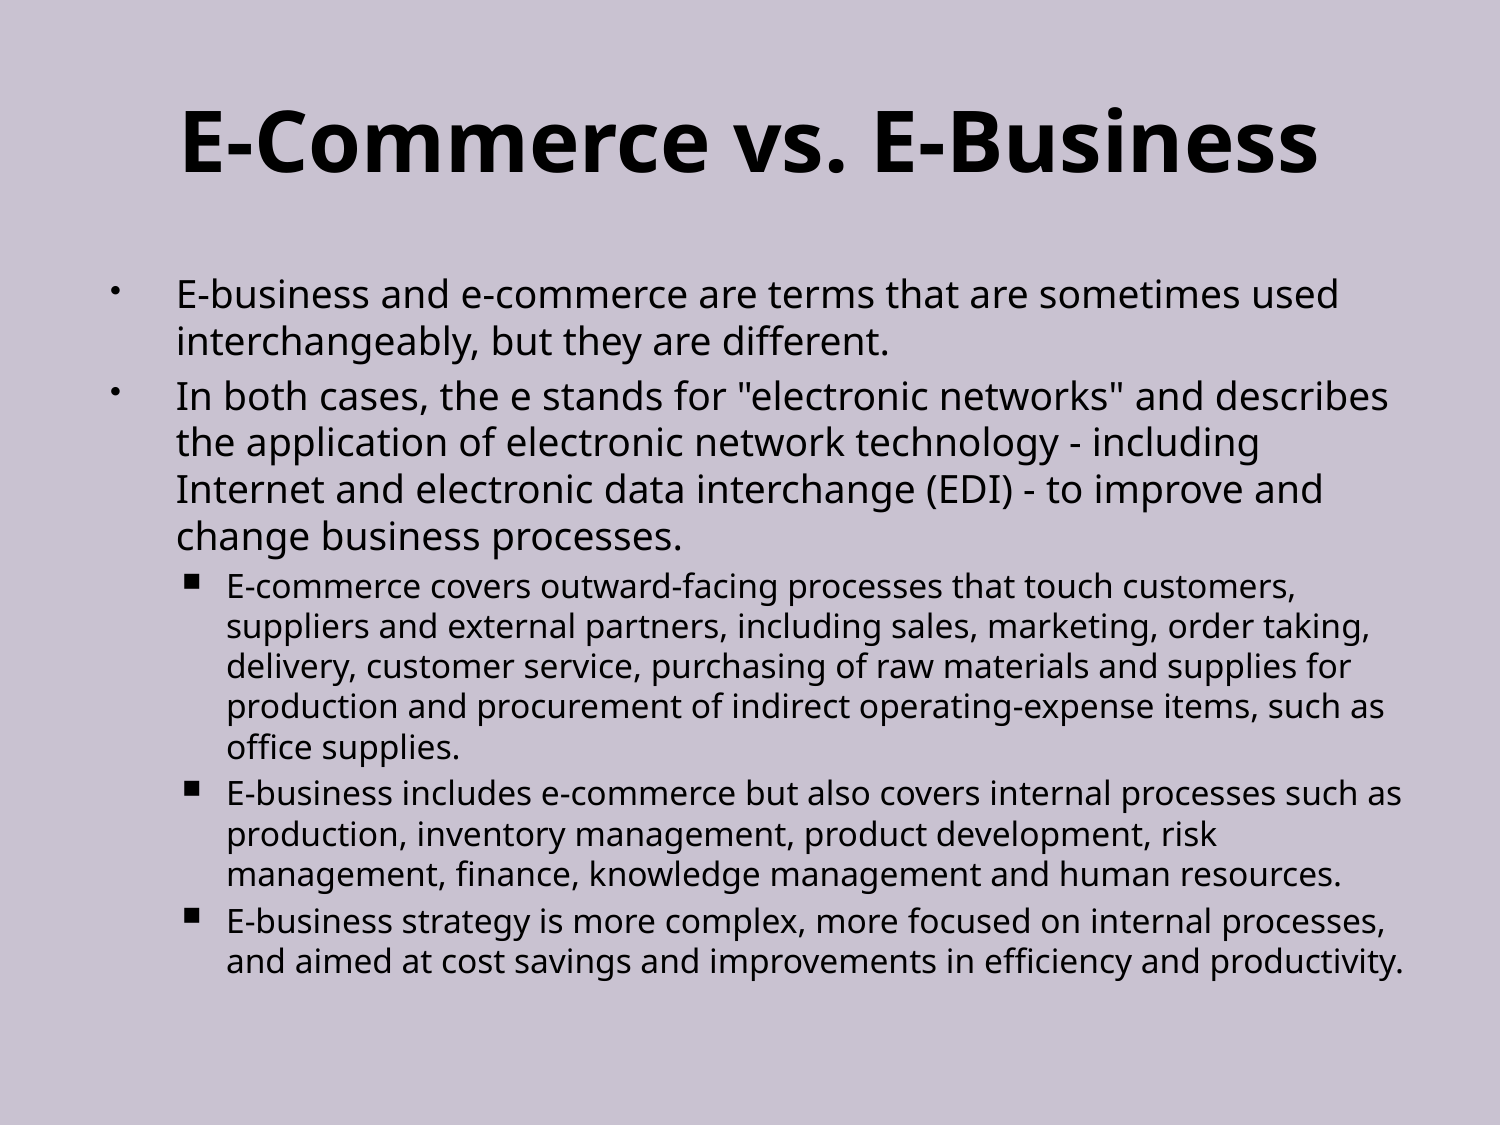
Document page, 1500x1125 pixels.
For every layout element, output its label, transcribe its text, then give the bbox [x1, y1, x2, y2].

title E-Commerce vs. E-Business [75, 45, 1425, 233]
list E-business and e-commerce are terms that are sometimes used interchangeably, but they are different. In both cases, the e stands for "electronic networks" and describes the application of electronic network technology - including Internet and electronic data interchange (EDI) - to improve and change business processes. E-commerce covers outward-facing processes that touch customers, suppliers and external partners, including sales, marketing, order taking, delivery, customer service, purchasing of raw materials and supplies for production and procurement of indirect operating-expense items, such as office supplies. E-business includes e-commerce but also covers internal processes such as production, inventory management, product development, risk management, finance, knowledge management and human resources. E-business strategy is more complex, more focused on internal processes, and aimed at cost savings and improvements in efficiency and productivity. [75, 262, 1425, 1035]
